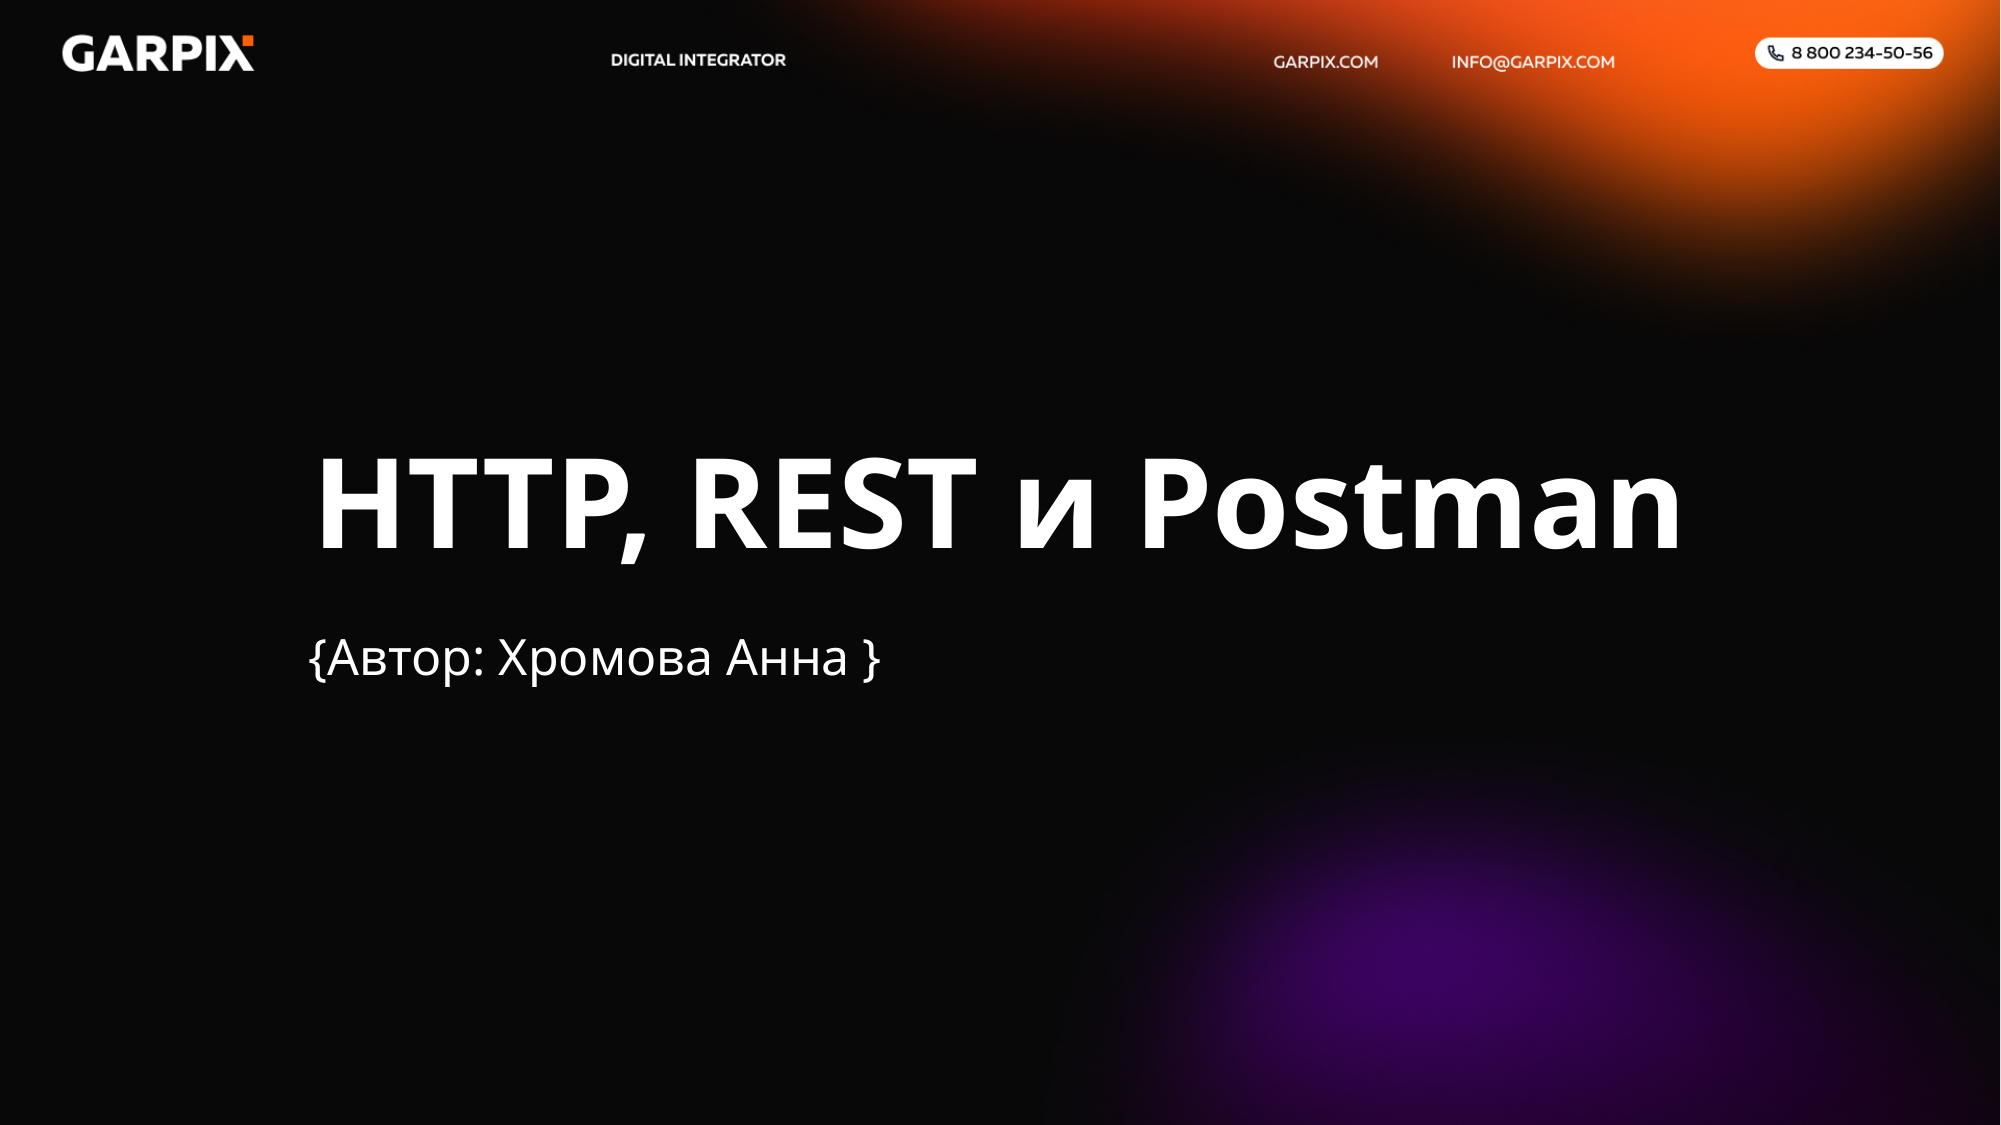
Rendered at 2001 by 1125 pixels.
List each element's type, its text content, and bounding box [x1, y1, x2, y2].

title HTTP, REST и Postman [249, 183, 1751, 577]
text_box {Автор: Хромова Анна } [308, 631, 918, 686]
picture [0, 0, 2001, 1125]
